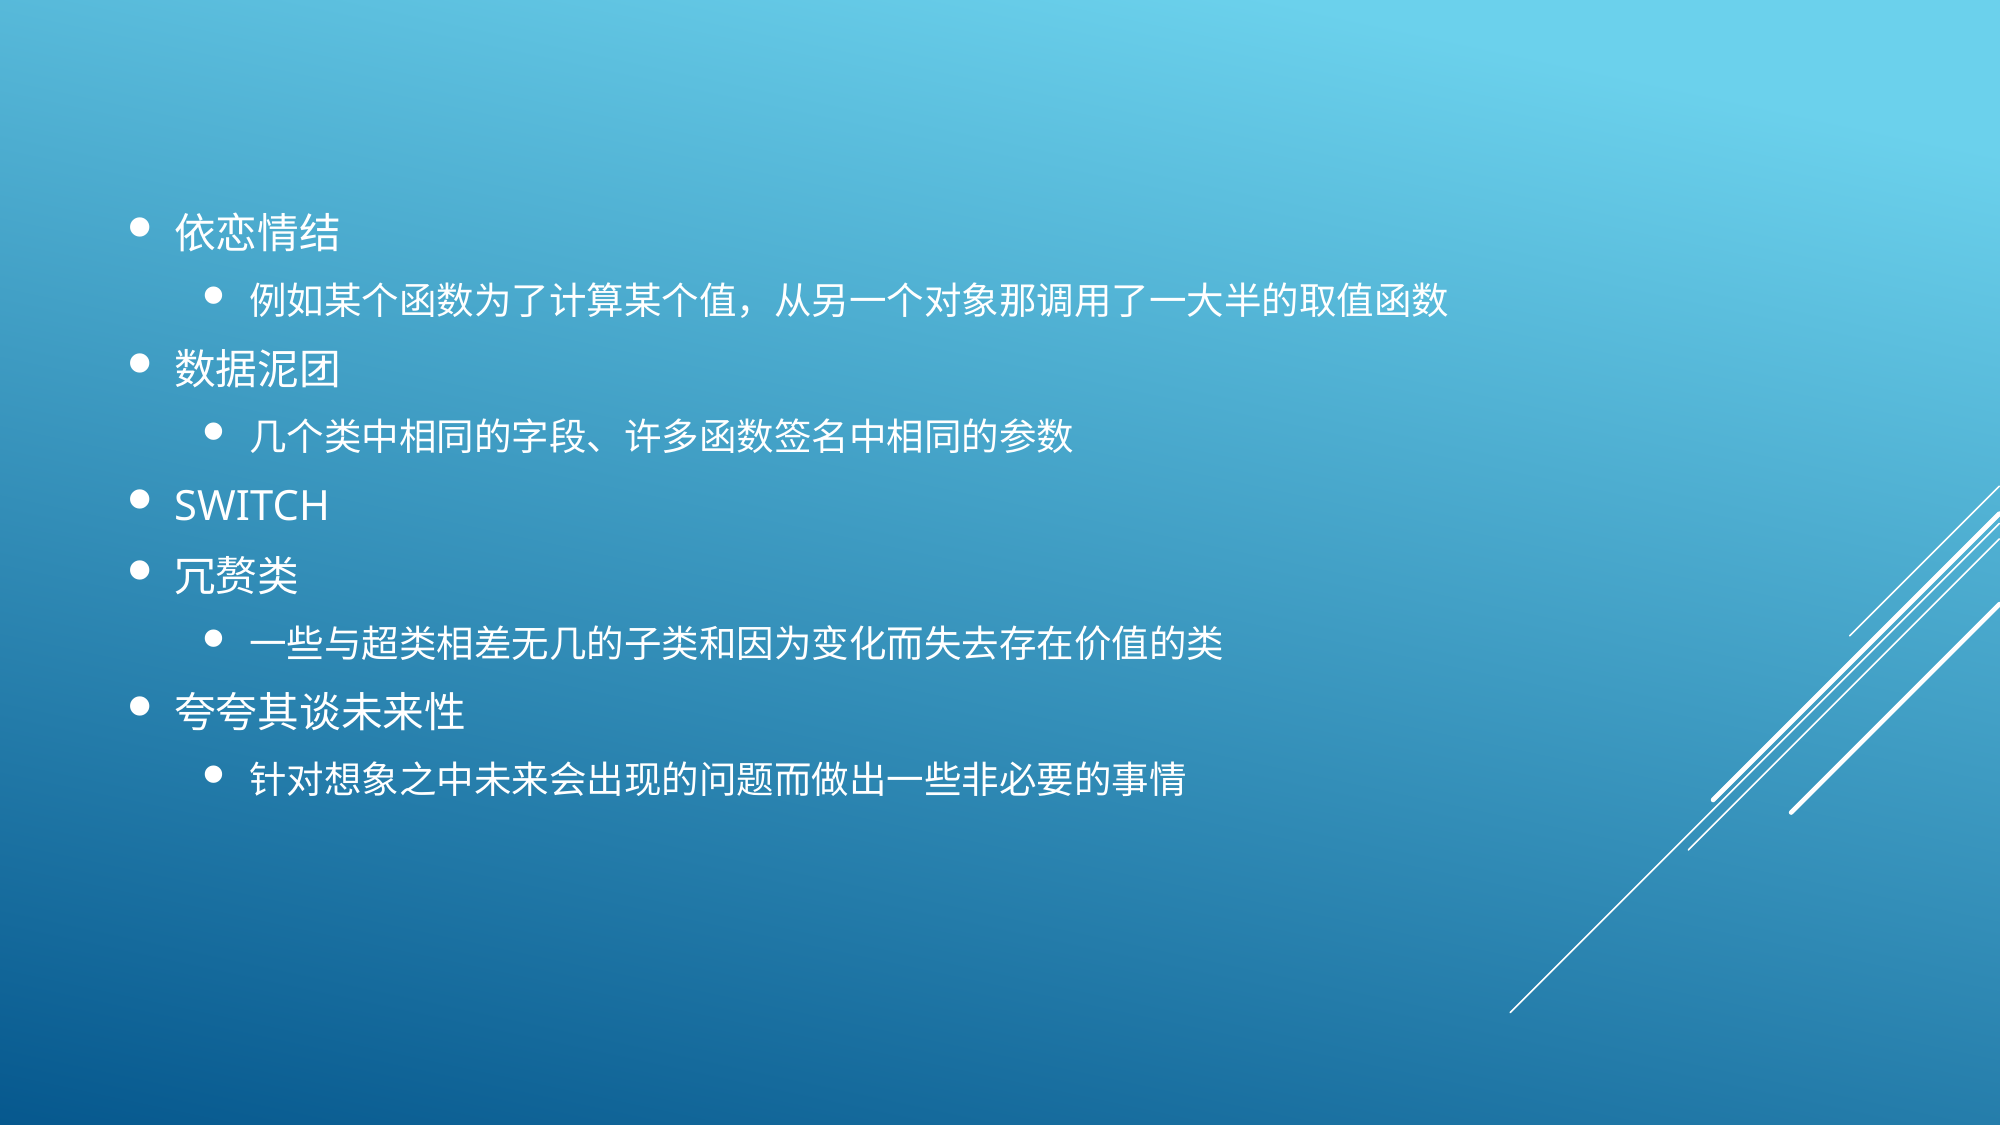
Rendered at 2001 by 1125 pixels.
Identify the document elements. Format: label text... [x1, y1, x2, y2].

list 依恋情结 例如某个函数为了计算某个值，从另一个对象那调用了一大半的取值函数 数据泥团 几个类中相同的字段、许多函数签名中相同的参数 SWITCH 冗赘类 一些与超类相差无几的子类和因为变化而失去存在价值的类 夸夸其谈未来性 针对想象之中未来会出现的问题而做出一些非必要的事情 [112, 112, 1513, 967]
